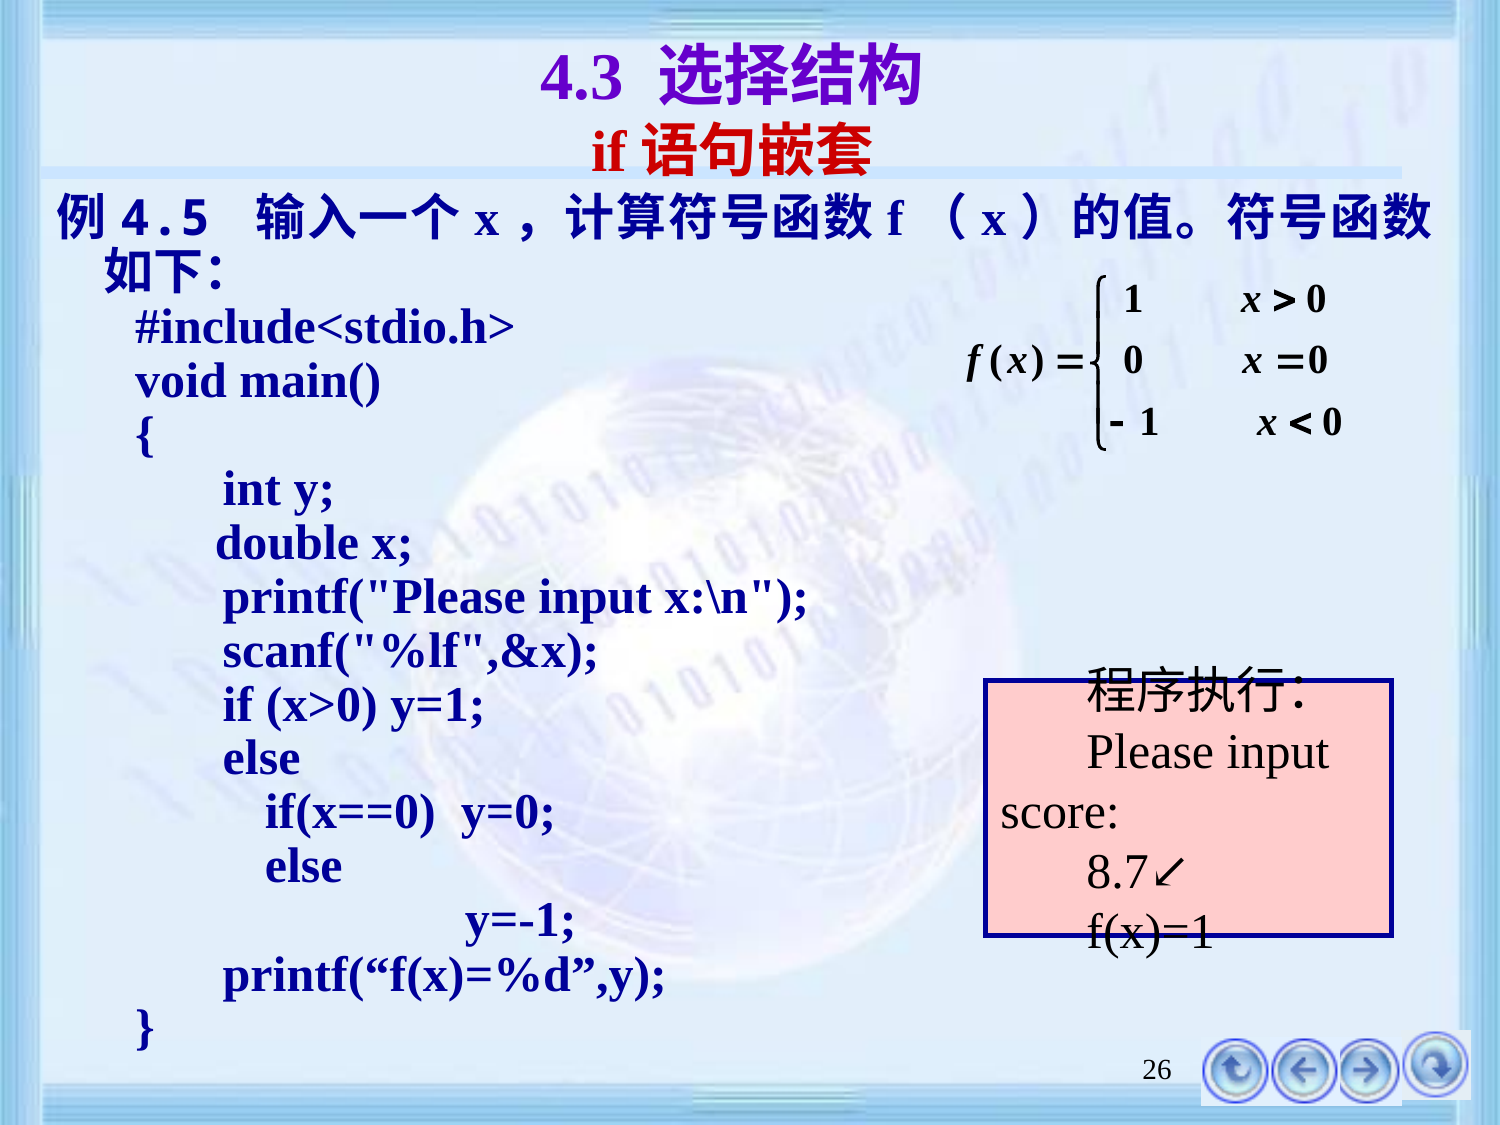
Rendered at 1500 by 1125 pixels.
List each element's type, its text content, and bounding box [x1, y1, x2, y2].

text_box 程序执行： Please input score: 8.7↙ f(x)=1 [985, 680, 1392, 936]
title 4.3 选择结构 if语句嵌套 [53, 54, 1412, 161]
list 例4.5 输入一个x，计算符号函数f（x）的值。符号函数如下： #include<stdio.h> void main() { int y; double x; printf("Please input x:\n"); scanf("%lf",&x); if (x>0) y=1; else if(x==0) y=0; else y=-1; printf(“f(x)=%d”,y); } [41, 184, 1447, 1125]
picture [0, 1, 1500, 1125]
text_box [950, 267, 1353, 461]
